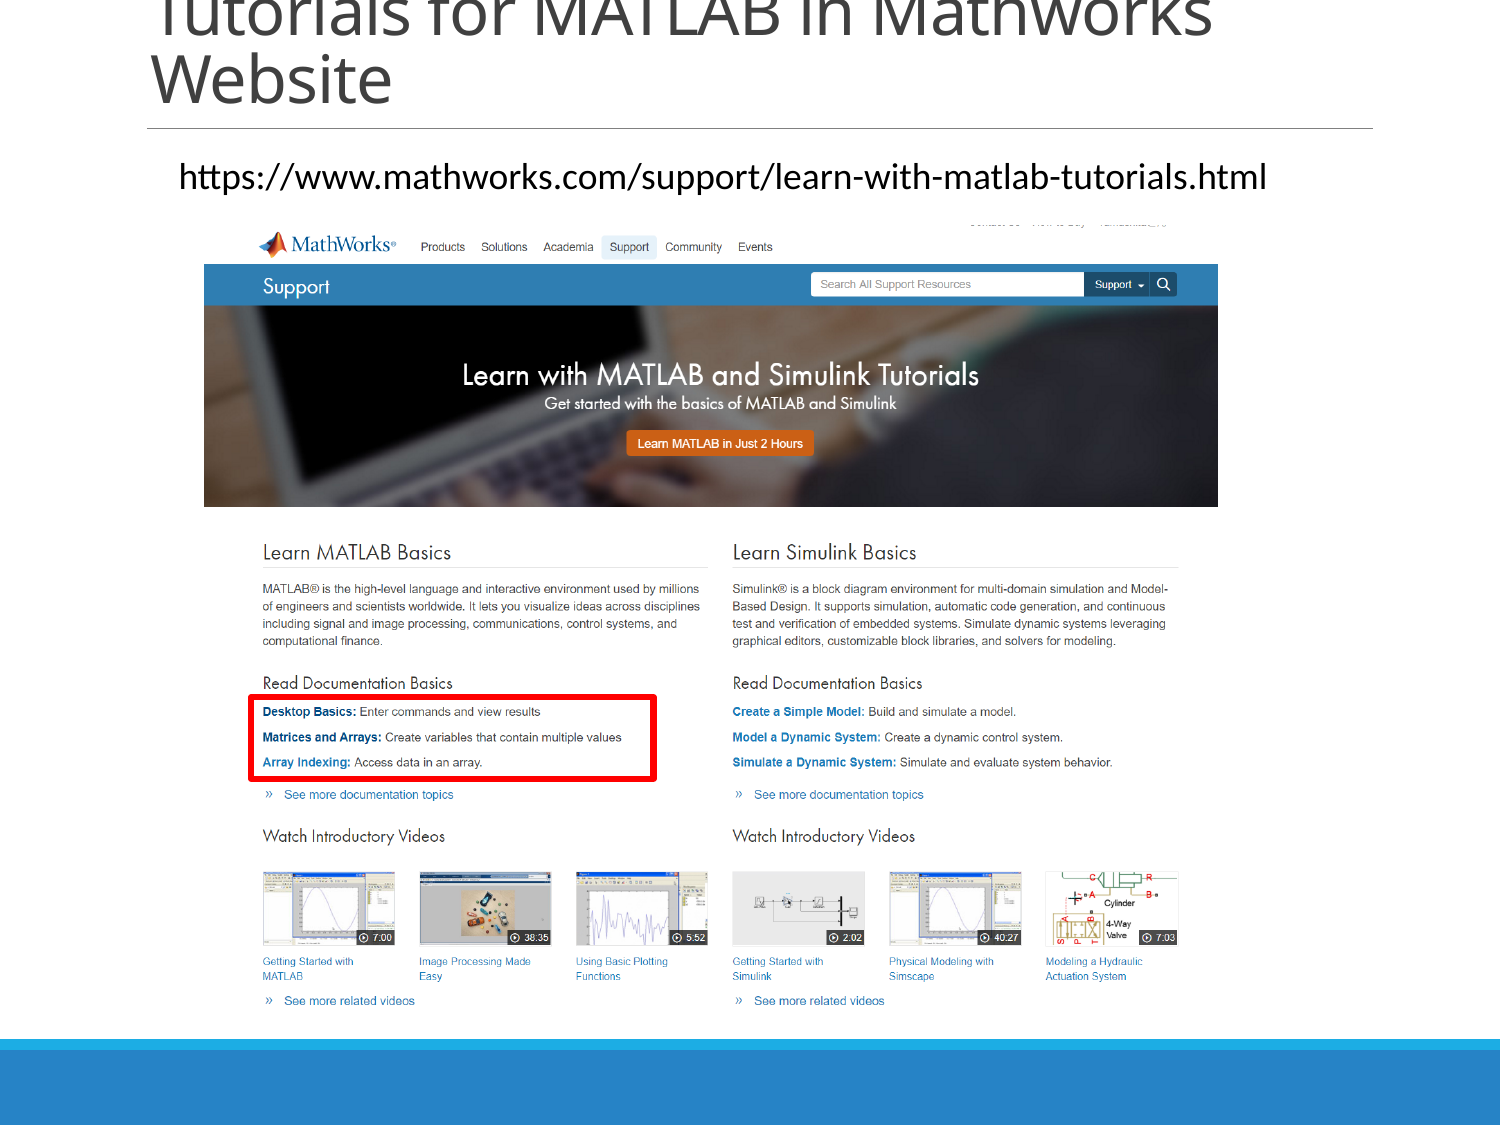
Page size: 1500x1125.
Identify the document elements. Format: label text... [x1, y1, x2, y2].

text_box https://www.mathworks.com/support/learn-with-matlab-tutorials.html [126, 144, 1321, 205]
picture [204, 224, 1219, 1017]
title Tutorials for MATLAB in Mathworks Website [135, 26, 1373, 125]
